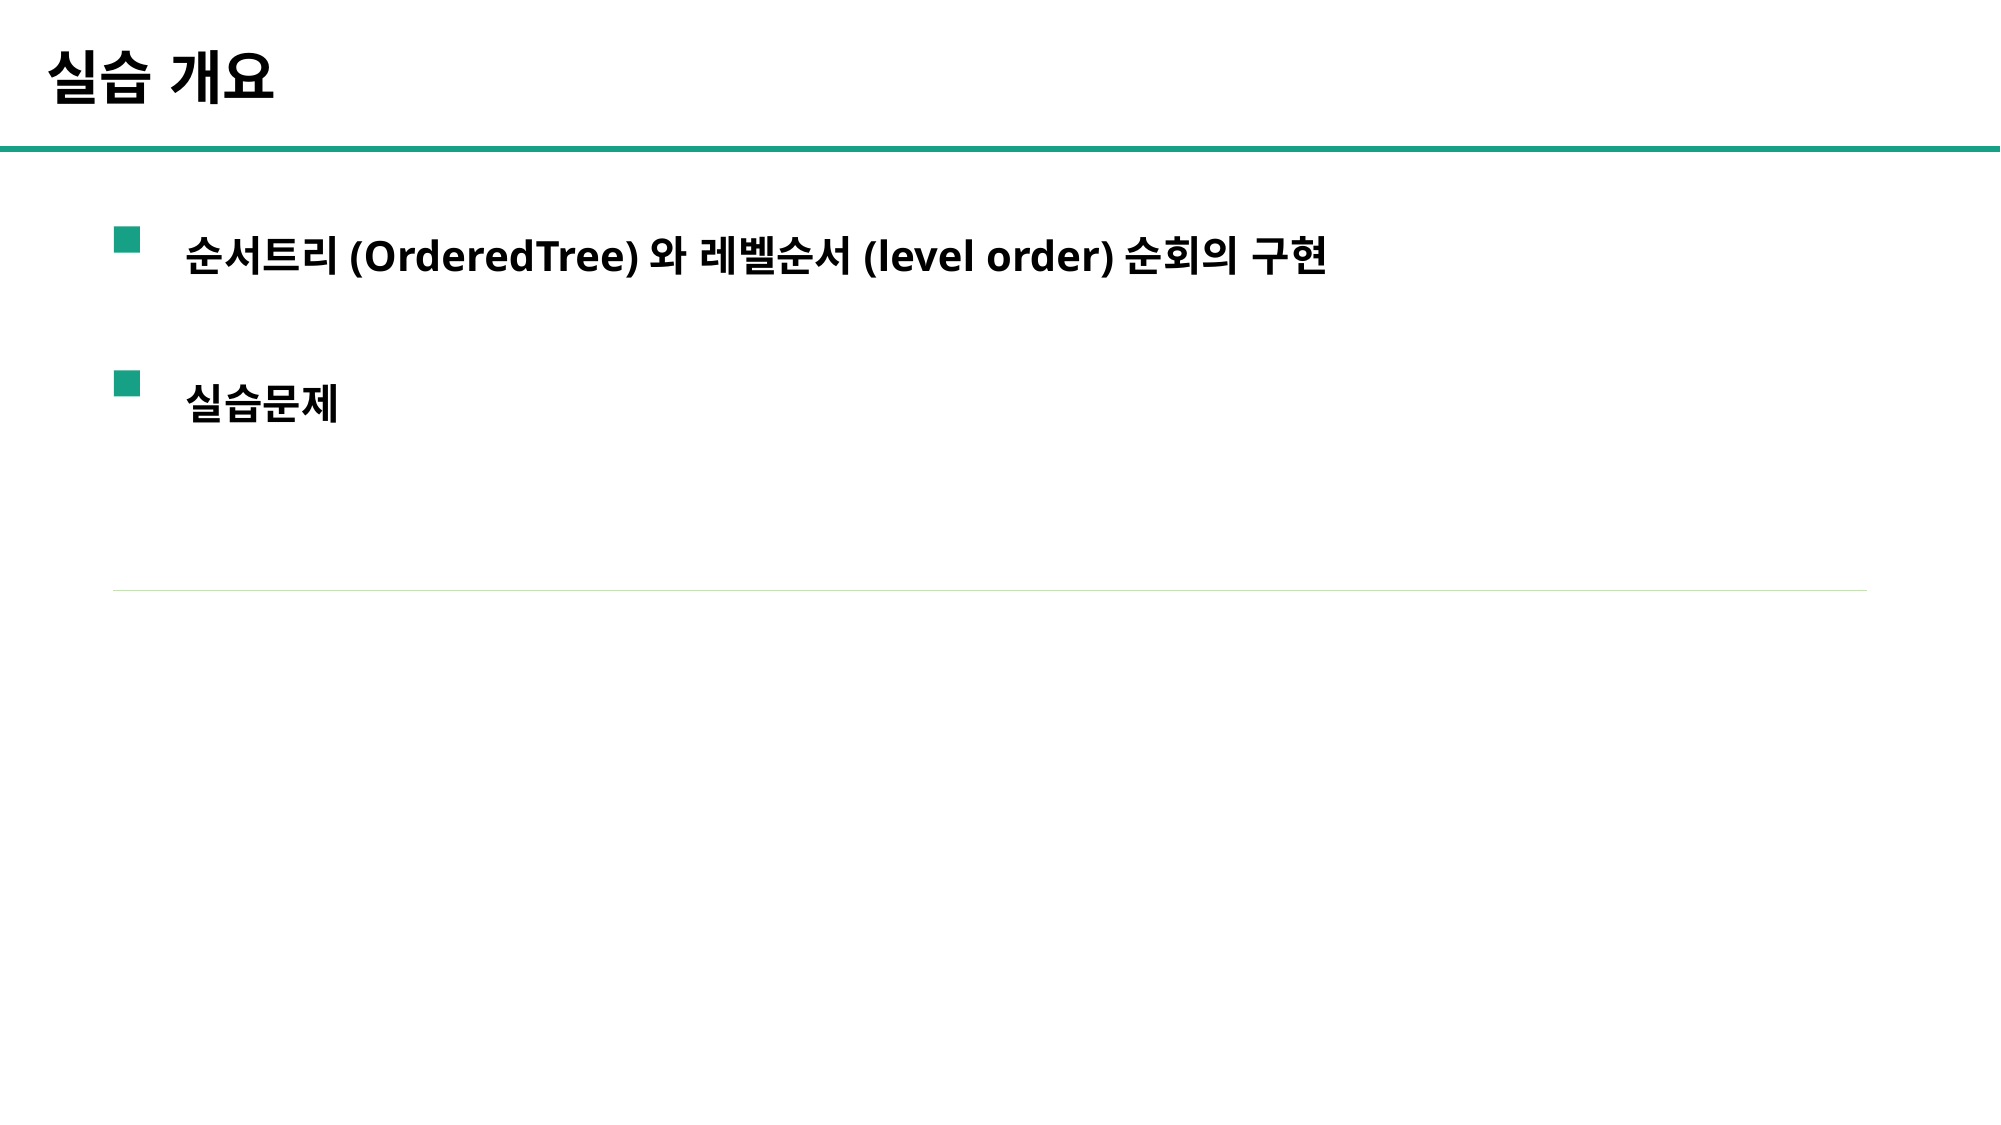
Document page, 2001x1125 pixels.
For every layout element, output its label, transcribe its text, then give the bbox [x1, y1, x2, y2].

text_box 실습문제 [170, 320, 1582, 436]
text_box 순서트리(OrderedTree)와 레벨순서(level order)순회의 구현 [170, 171, 1582, 287]
text_box [113, 369, 141, 397]
text_box [113, 225, 141, 254]
text_box 실습 개요 [31, 33, 1554, 119]
